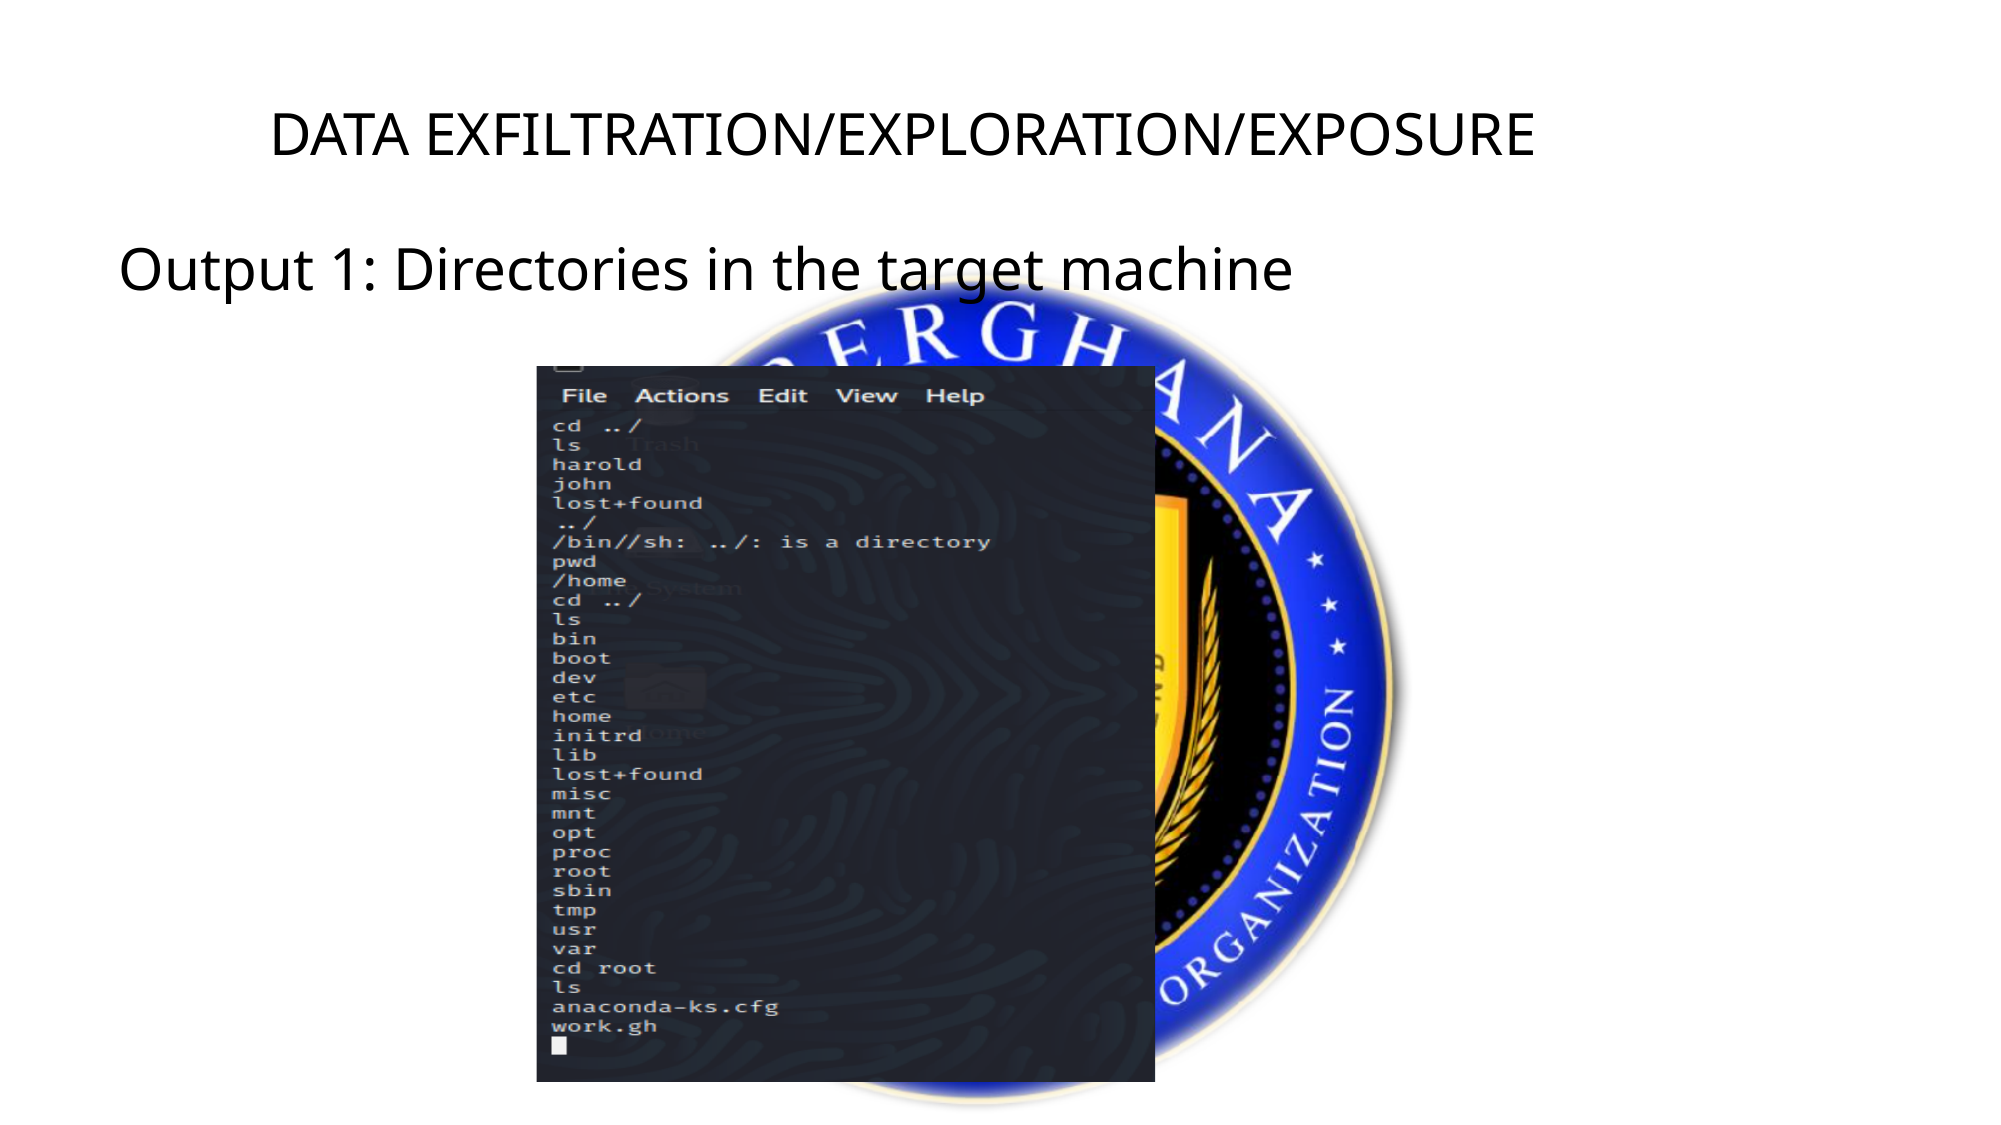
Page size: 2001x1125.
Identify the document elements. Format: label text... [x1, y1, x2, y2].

text_box DATA EXFILTRATION/EXPLORATION/EXPOSURE [254, 90, 1598, 175]
picture [536, 267, 1414, 1114]
text_box Output 1: Directories in the target machine [104, 232, 1905, 1114]
